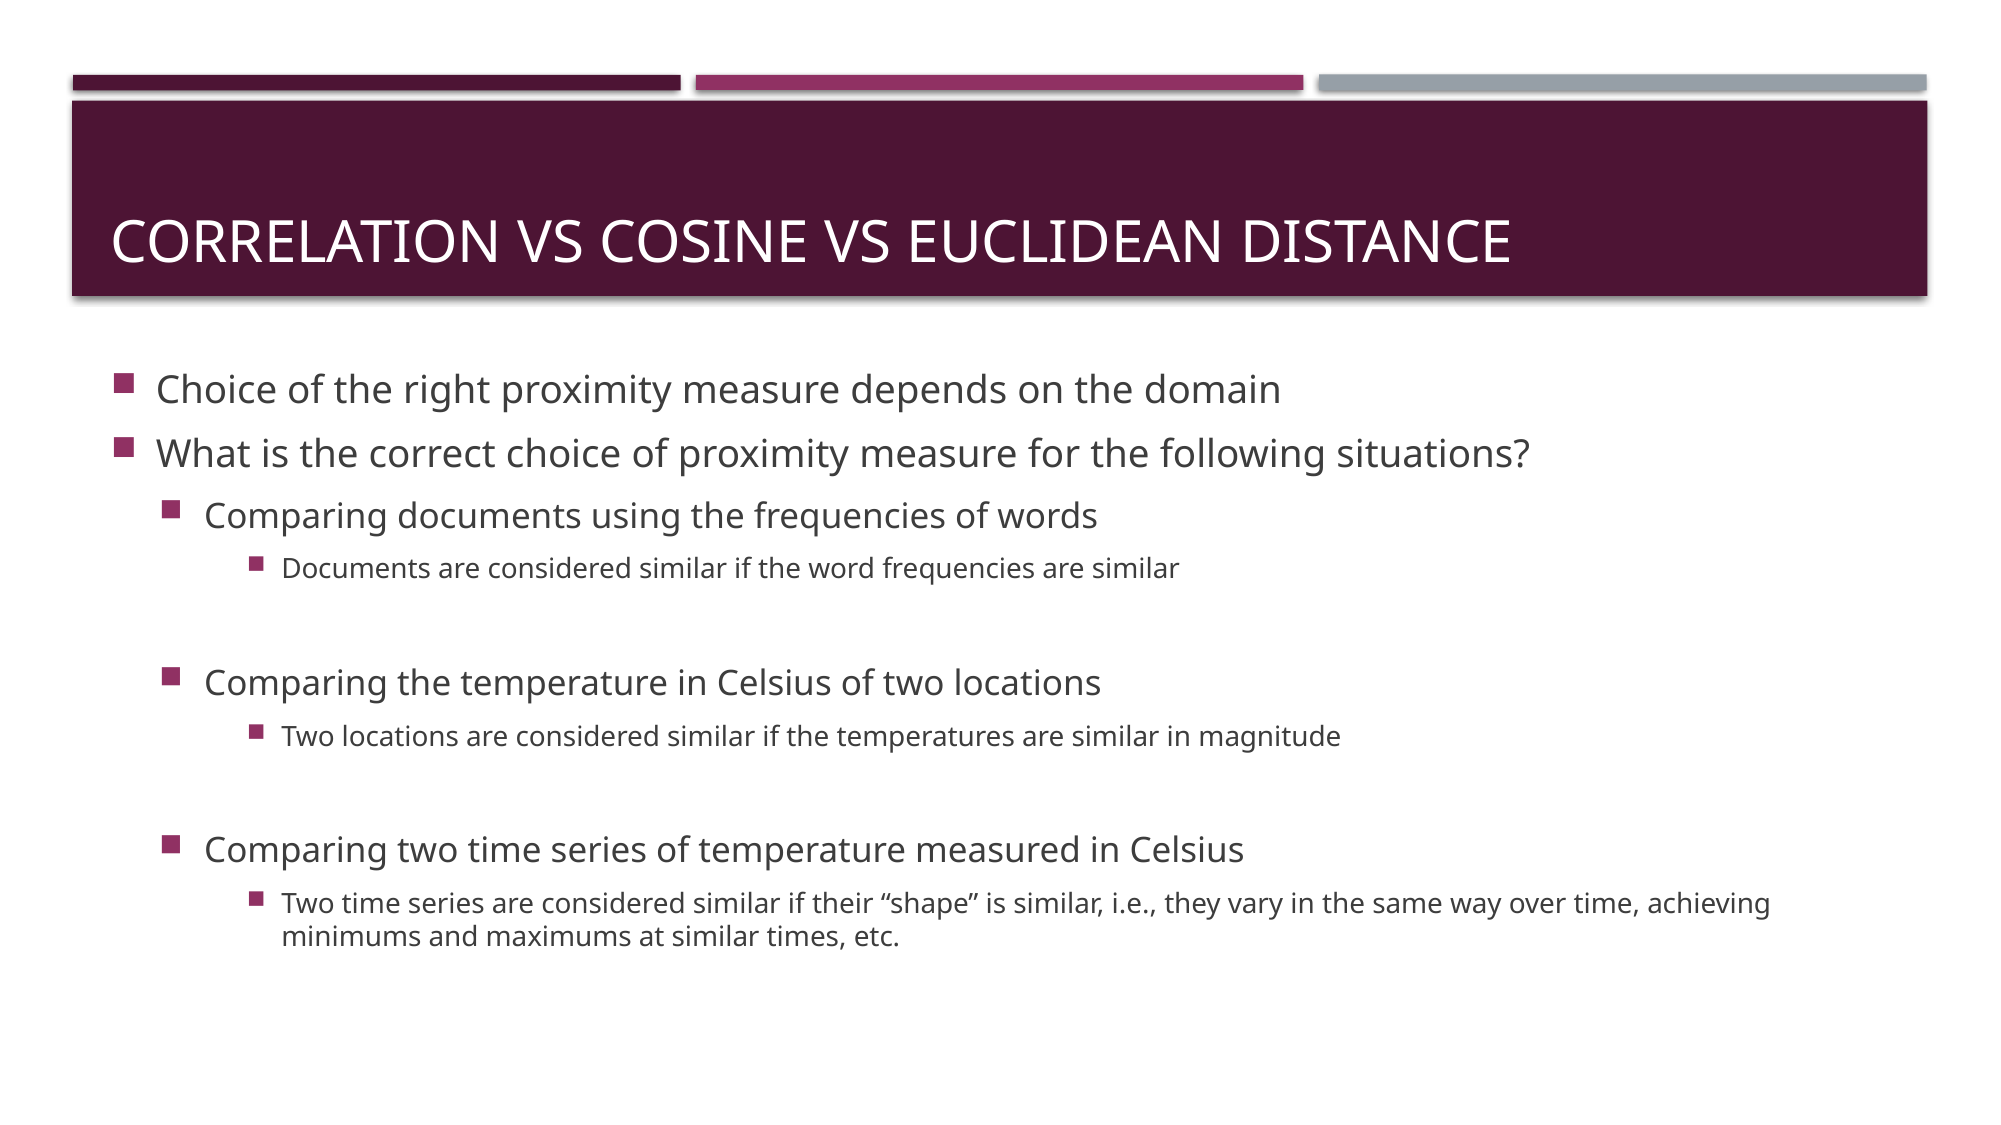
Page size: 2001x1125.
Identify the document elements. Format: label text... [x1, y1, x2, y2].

title Correlation vs cosine vs Euclidean distance [95, 115, 1905, 282]
list Choice of the right proximity measure depends on the domain What is the correct choice of proximity measure for the following situations? Comparing documents using the frequencies of words Documents are considered similar if the word frequencies are similar Comparing the temperature in Celsius of two locations Two locations are considered similar if the temperatures are similar in magnitude Comparing two time series of temperature measured in Celsius Two time series are considered similar if their “shape” is similar, i.e., they vary in the same way over time, achieving minimums and maximums at similar times, etc. [95, 357, 1905, 962]
